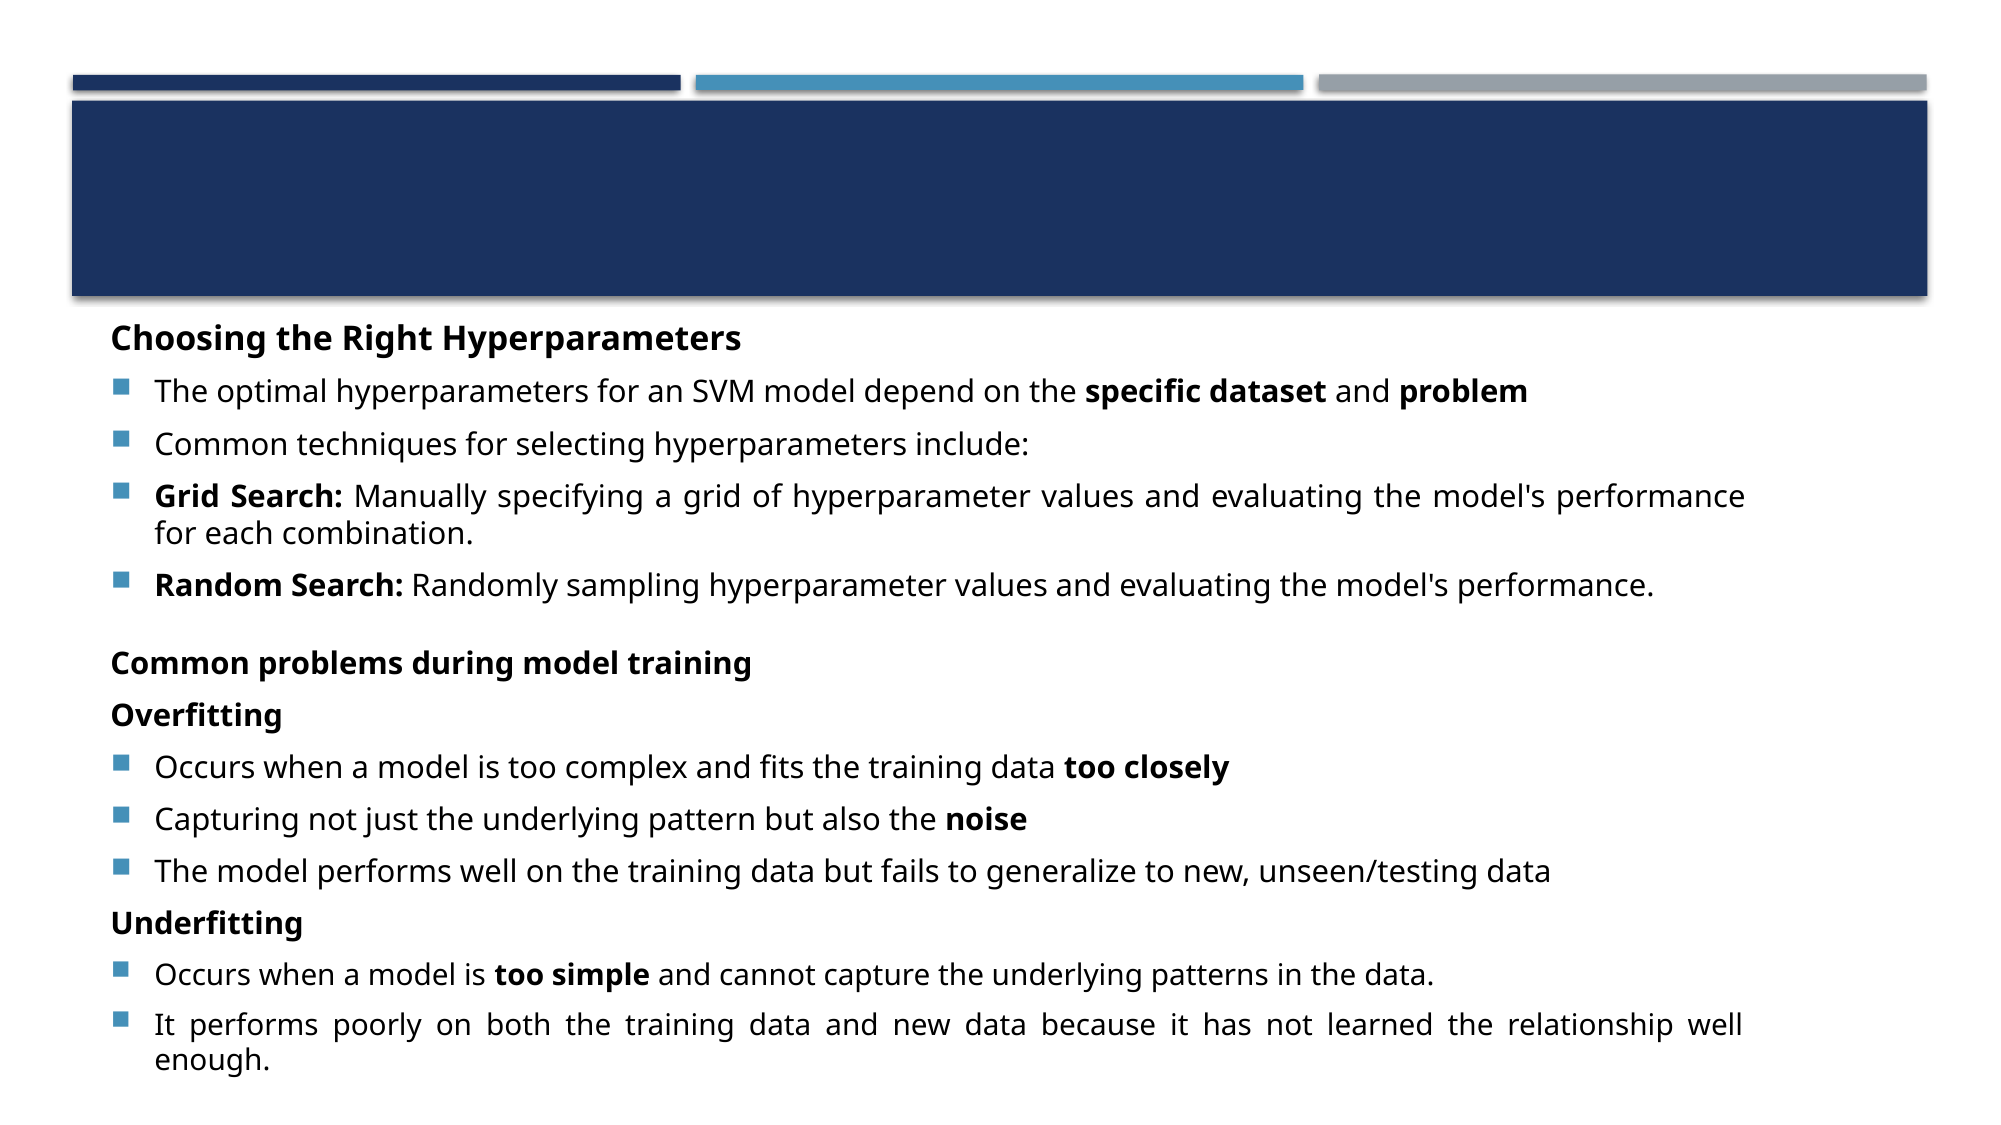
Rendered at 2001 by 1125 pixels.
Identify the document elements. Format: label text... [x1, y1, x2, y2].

list Choosing the Right Hyperparameters The optimal hyperparameters for an SVM model depend on the specific dataset and problem Common techniques for selecting hyperparameters include: Grid Search: Manually specifying a grid of hyperparameter values and evaluating the model's performance for each combination. Random Search: Randomly sampling hyperparameter values and evaluating the model's performance. Common problems during model training Overfitting Occurs when a model is too complex and fits the training data too closely Capturing not just the underlying pattern but also the noise The model performs well on the training data but fails to generalize to new, unseen/testing data Underfitting Occurs when a model is too simple and cannot capture the underlying patterns in the data. It performs poorly on both the training data and new data because it has not learned the relationship well enough. [95, 306, 1762, 1087]
